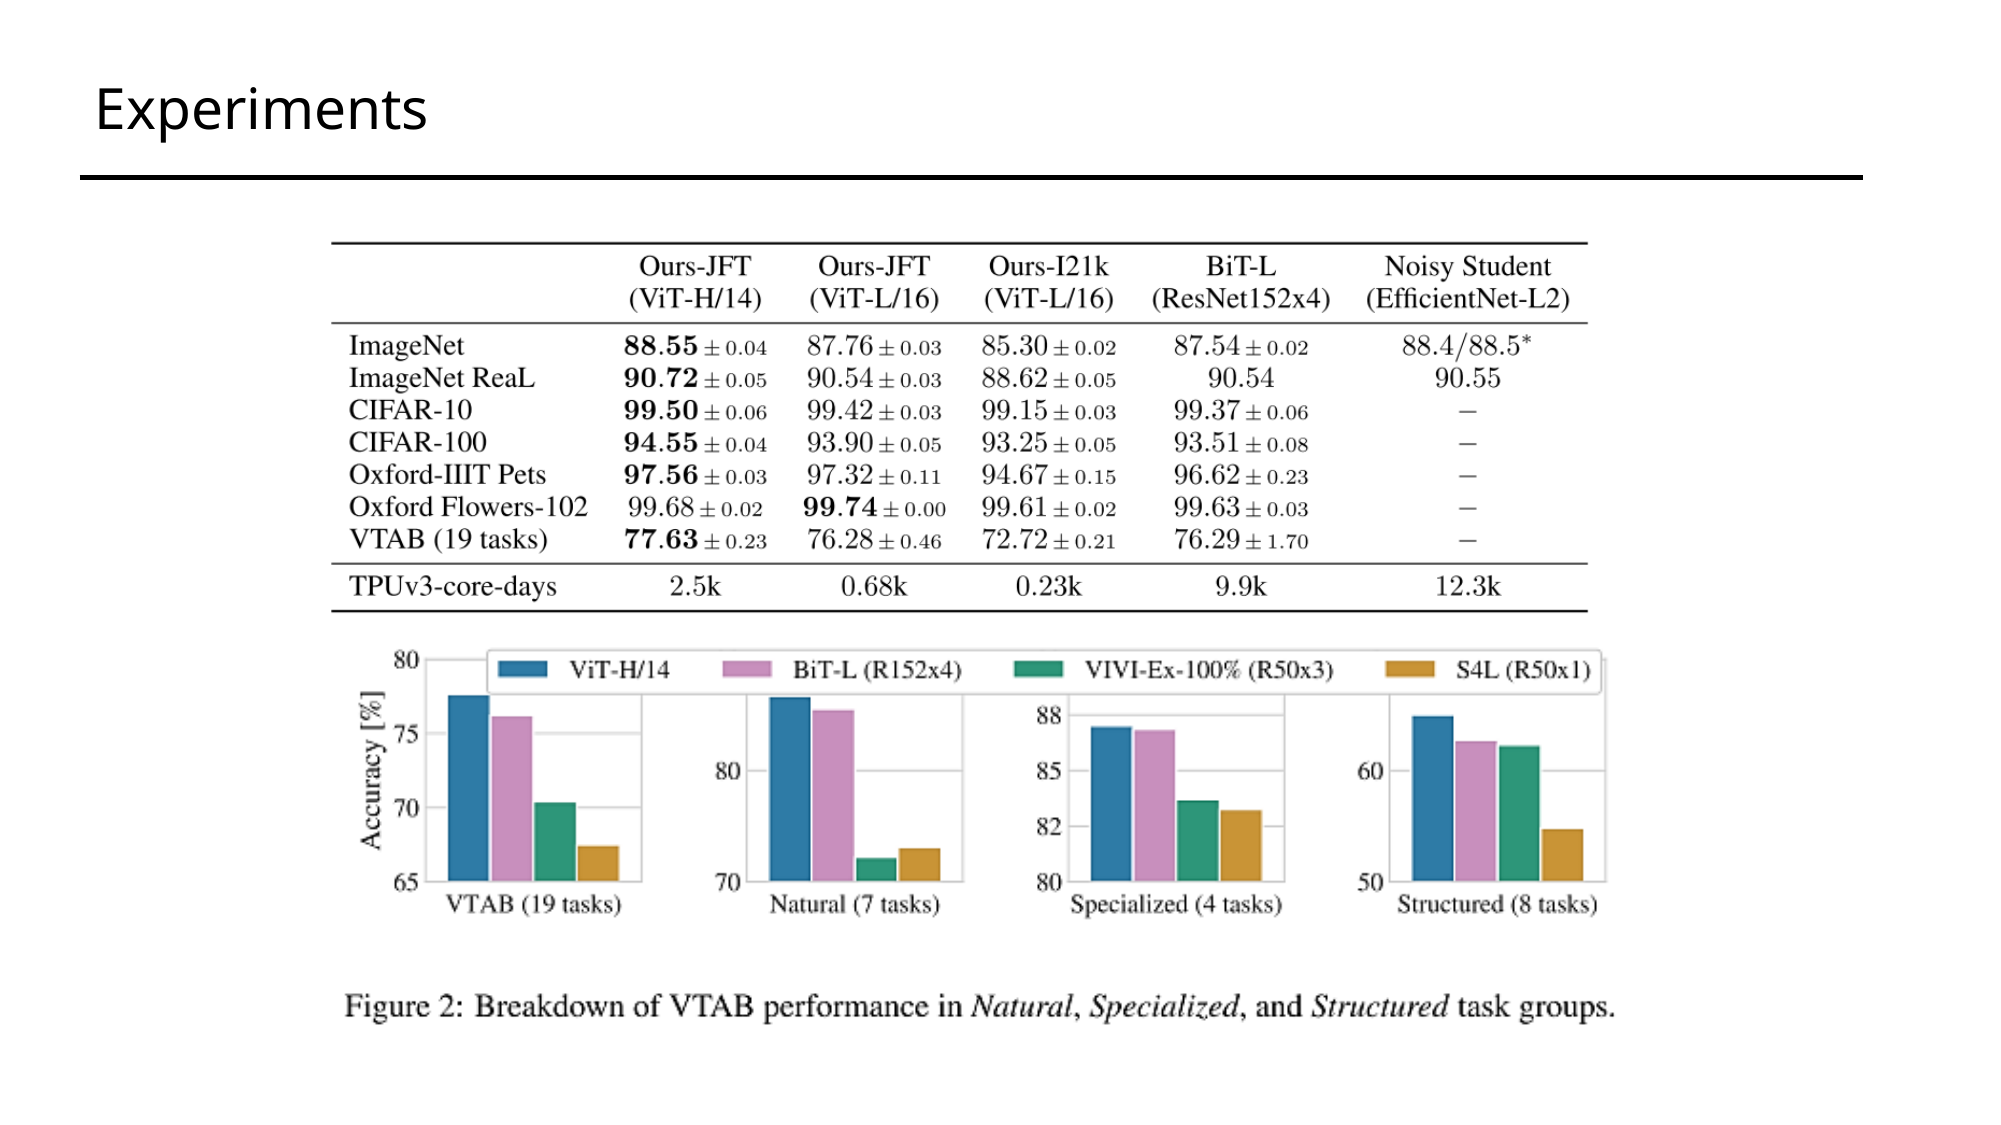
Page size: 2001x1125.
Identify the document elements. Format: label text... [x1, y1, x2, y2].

picture [314, 231, 1679, 1040]
title Experiments [79, 73, 1805, 151]
